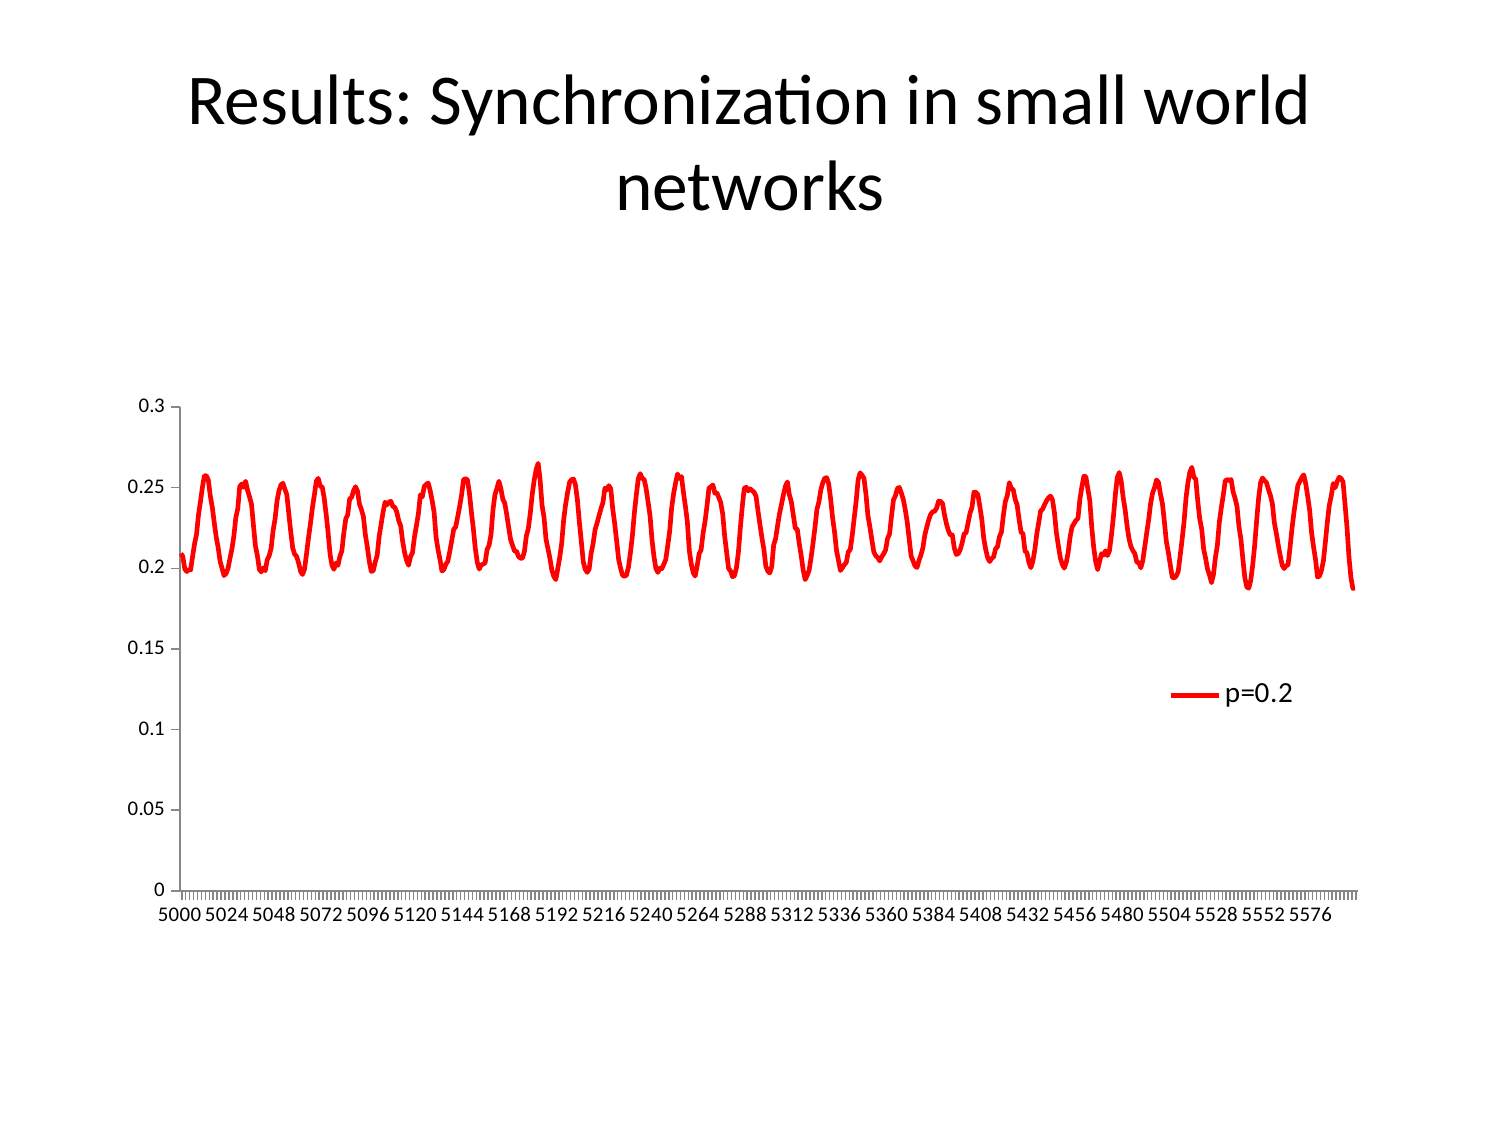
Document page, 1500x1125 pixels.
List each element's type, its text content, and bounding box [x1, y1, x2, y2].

title Results: Synchronization in small world networks [75, 45, 1425, 233]
chart [74, 262, 1426, 1006]
